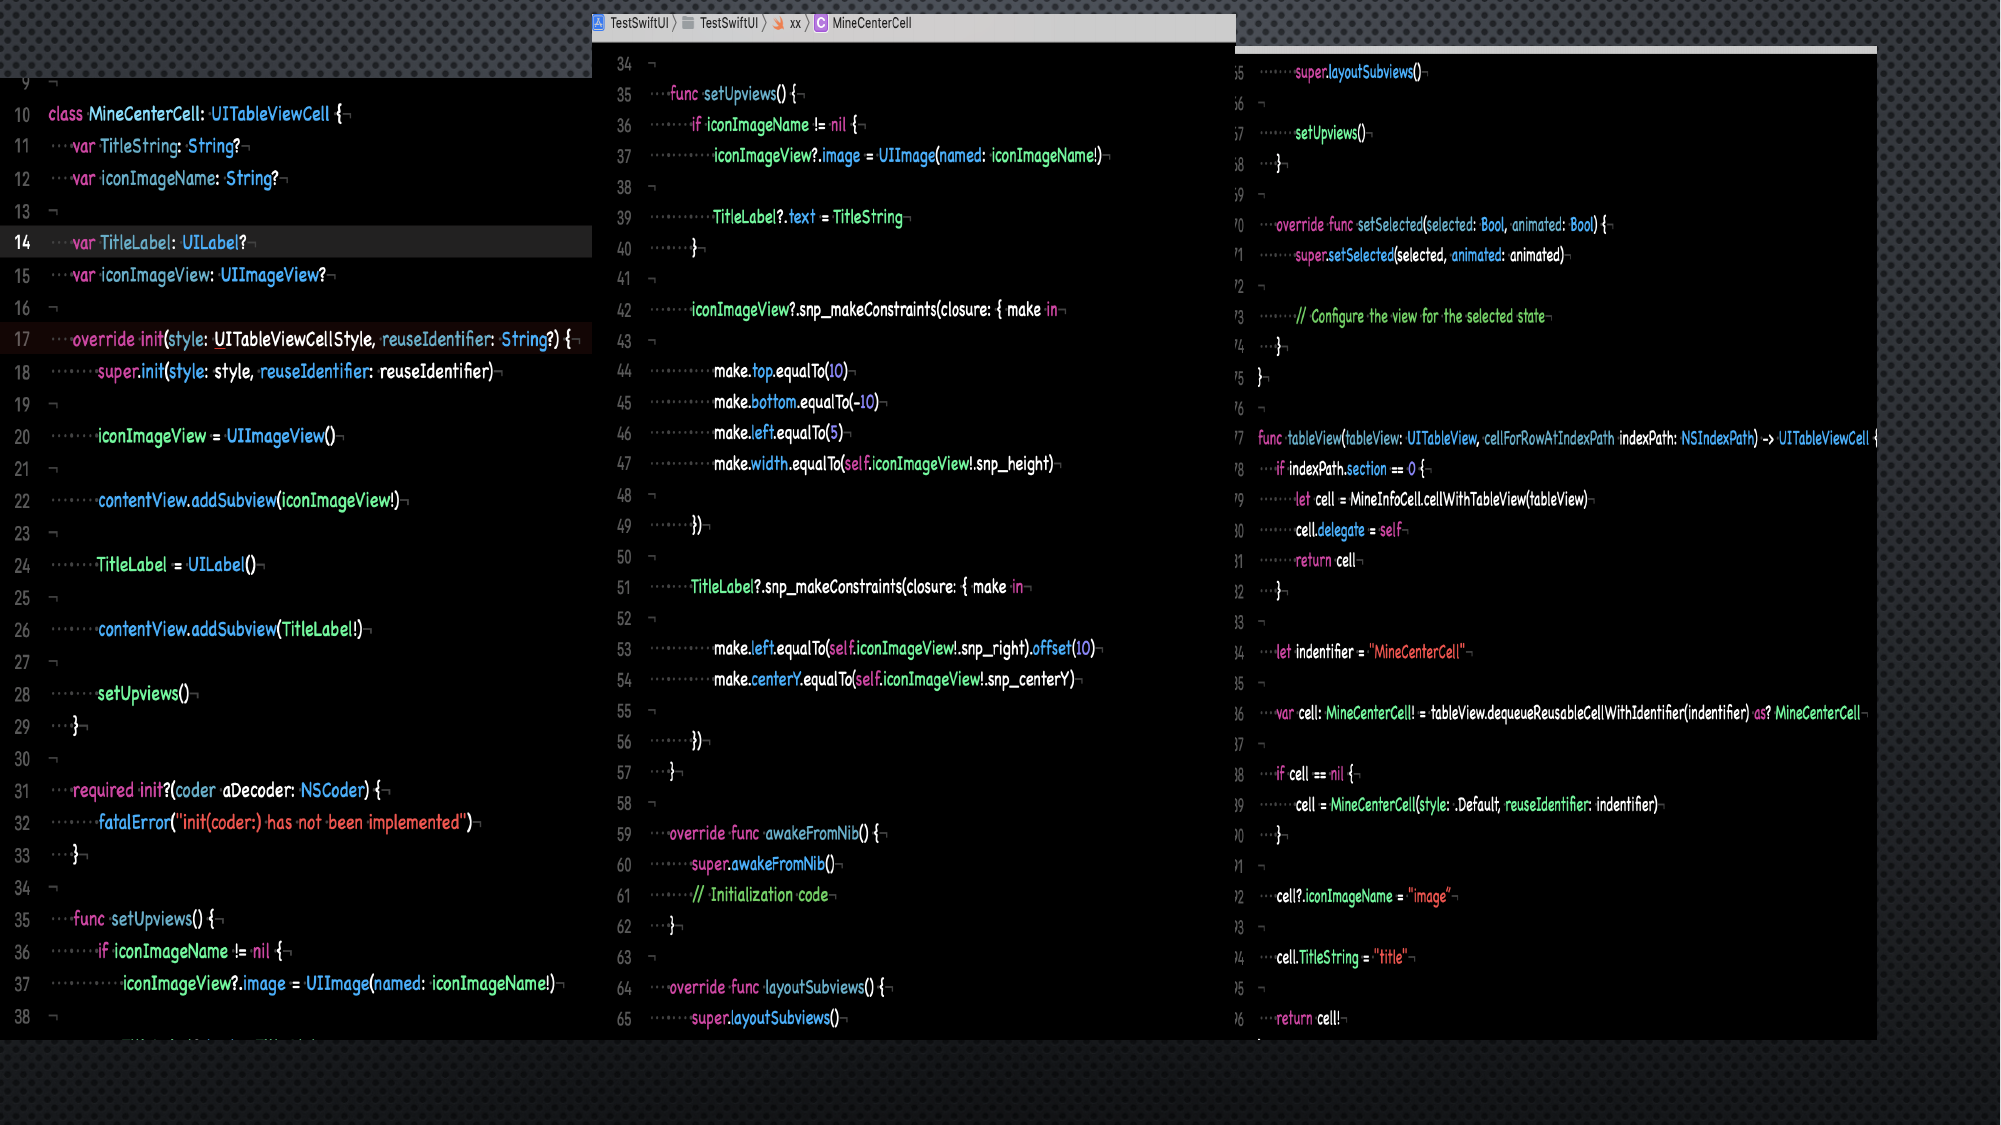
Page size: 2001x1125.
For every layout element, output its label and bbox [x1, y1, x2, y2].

picture [0, 14, 1877, 1040]
